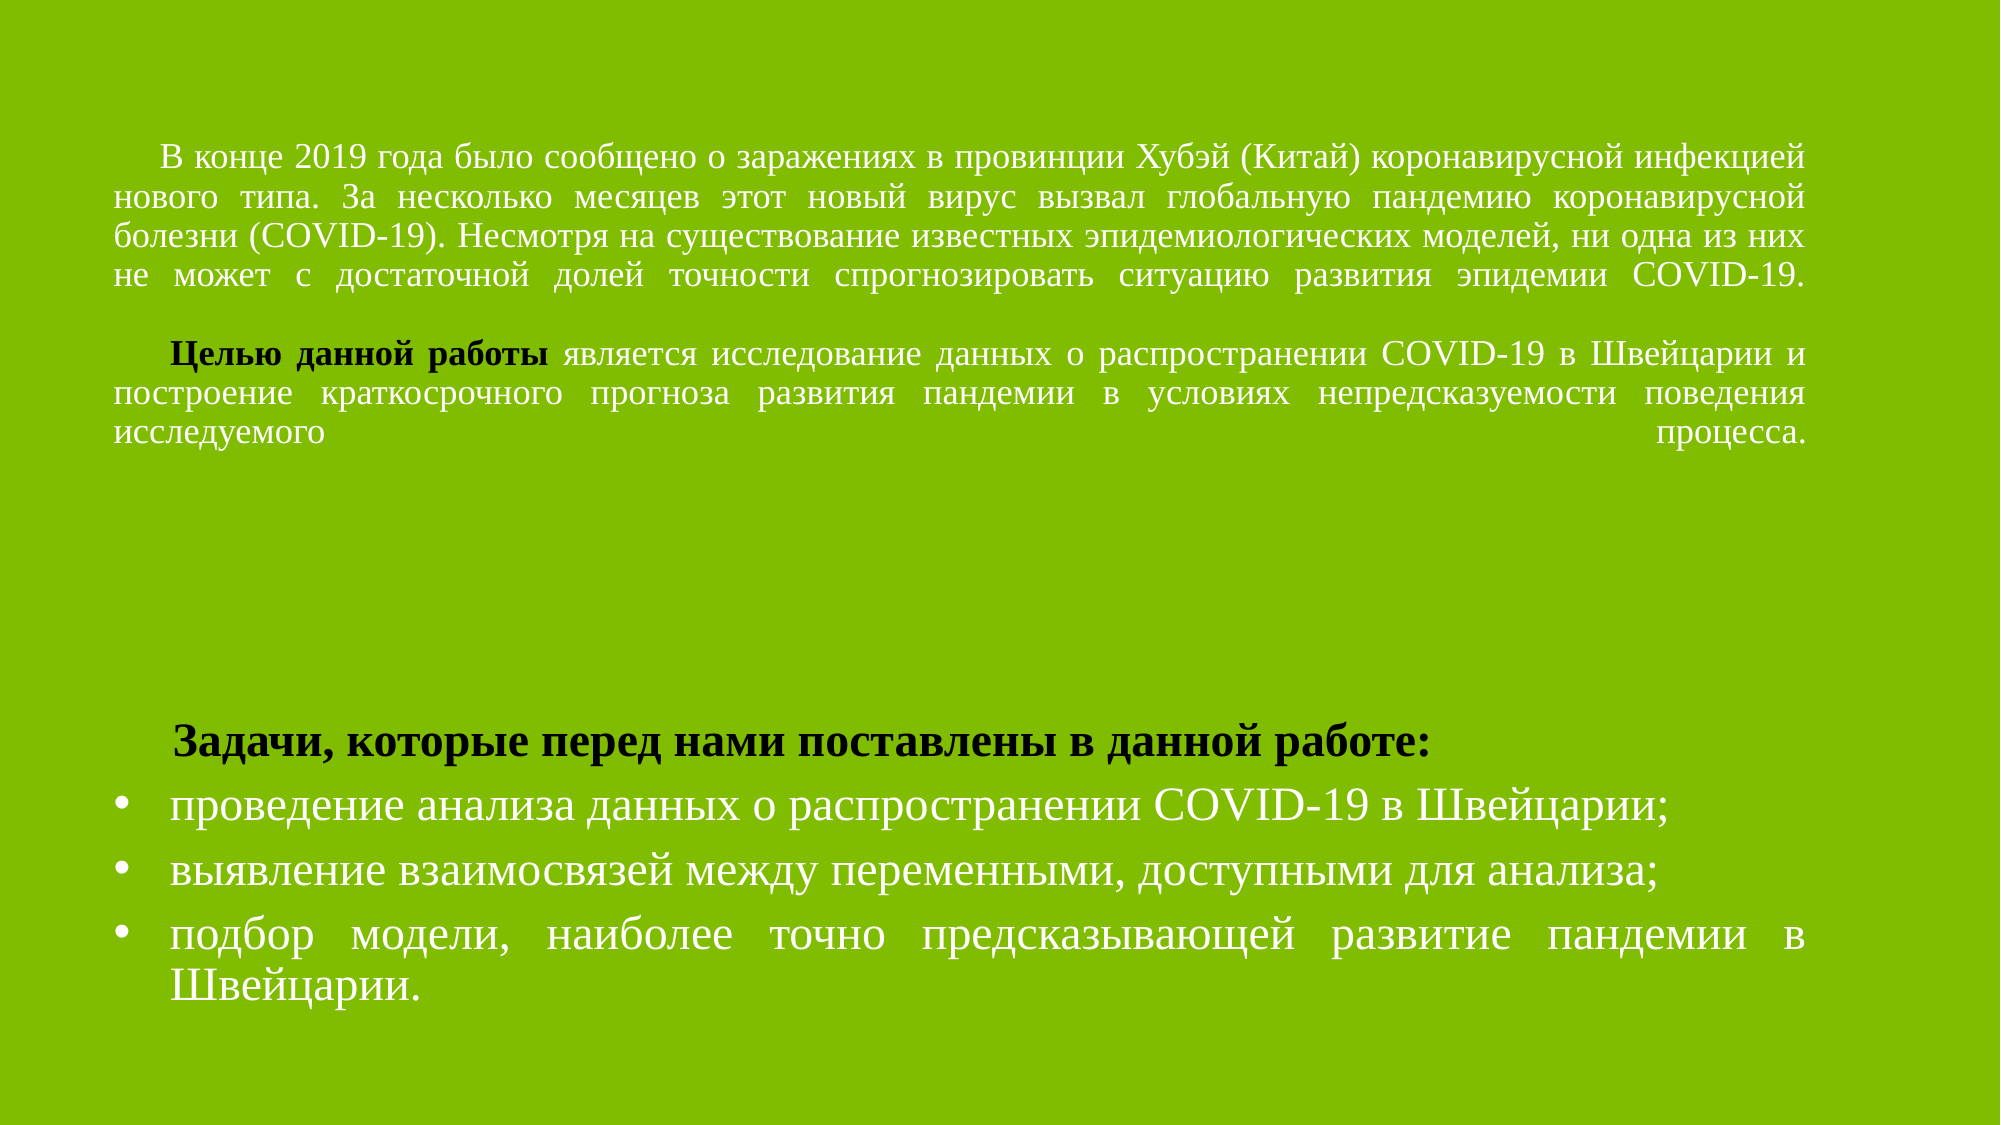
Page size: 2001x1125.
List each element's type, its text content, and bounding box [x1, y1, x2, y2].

title В конце 2019 года было сообщено о заражениях в провинции Хубэй (Китай) коронавирусной инфекцией нового типа. За несколько месяцев этот новый вирус вызвал глобальную пандемию коронавирусной болезни (COVID-19). Несмотря на существование известных эпидемиологических моделей, ни одна из них не может с достаточной долей точности спрогнозировать ситуацию развития эпидемии COVID-19. Целью данной работы является исследование данных о распространении COVID-19 в Швейцарии и построение краткосрочного прогноза развития пандемии в условиях непредсказуемости поведения исследуемого процесса. [98, 130, 1824, 691]
text_box Задачи, которые перед нами поставлены в данной работе: проведение анализа данных о распространении COVID-19 в Швейцарии; выявление взаимосвязей между переменными, доступными для анализа; подбор модели, наиболее точно предсказывающей развитие пандемии в Швейцарии. [98, 707, 1824, 1014]
